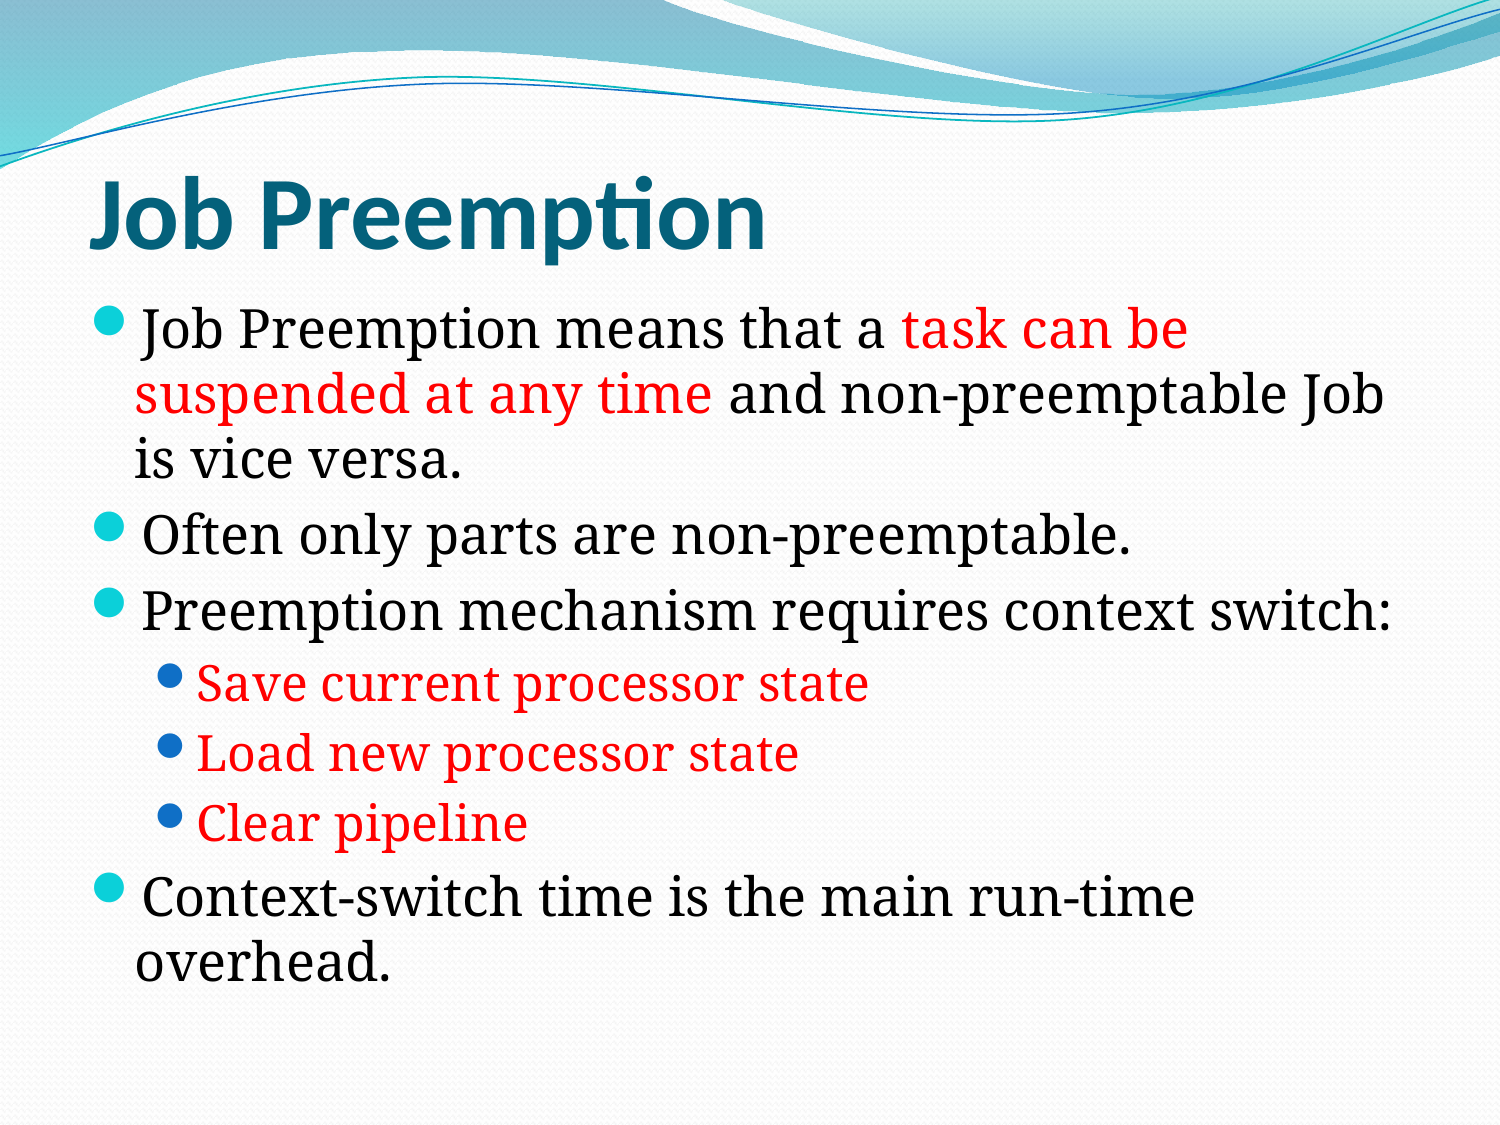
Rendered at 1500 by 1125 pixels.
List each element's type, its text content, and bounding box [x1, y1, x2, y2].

text_box Job Preemption [74, 162, 784, 278]
list Job Preemption means that a task can be suspended at any time and non-preemptable Job is vice versa. Often only parts are non-preemptable. Preemption mechanism requires context switch: Save current processor state Load new processor state Clear pipeline Context-switch time is the main run-time overhead. [75, 287, 1425, 963]
